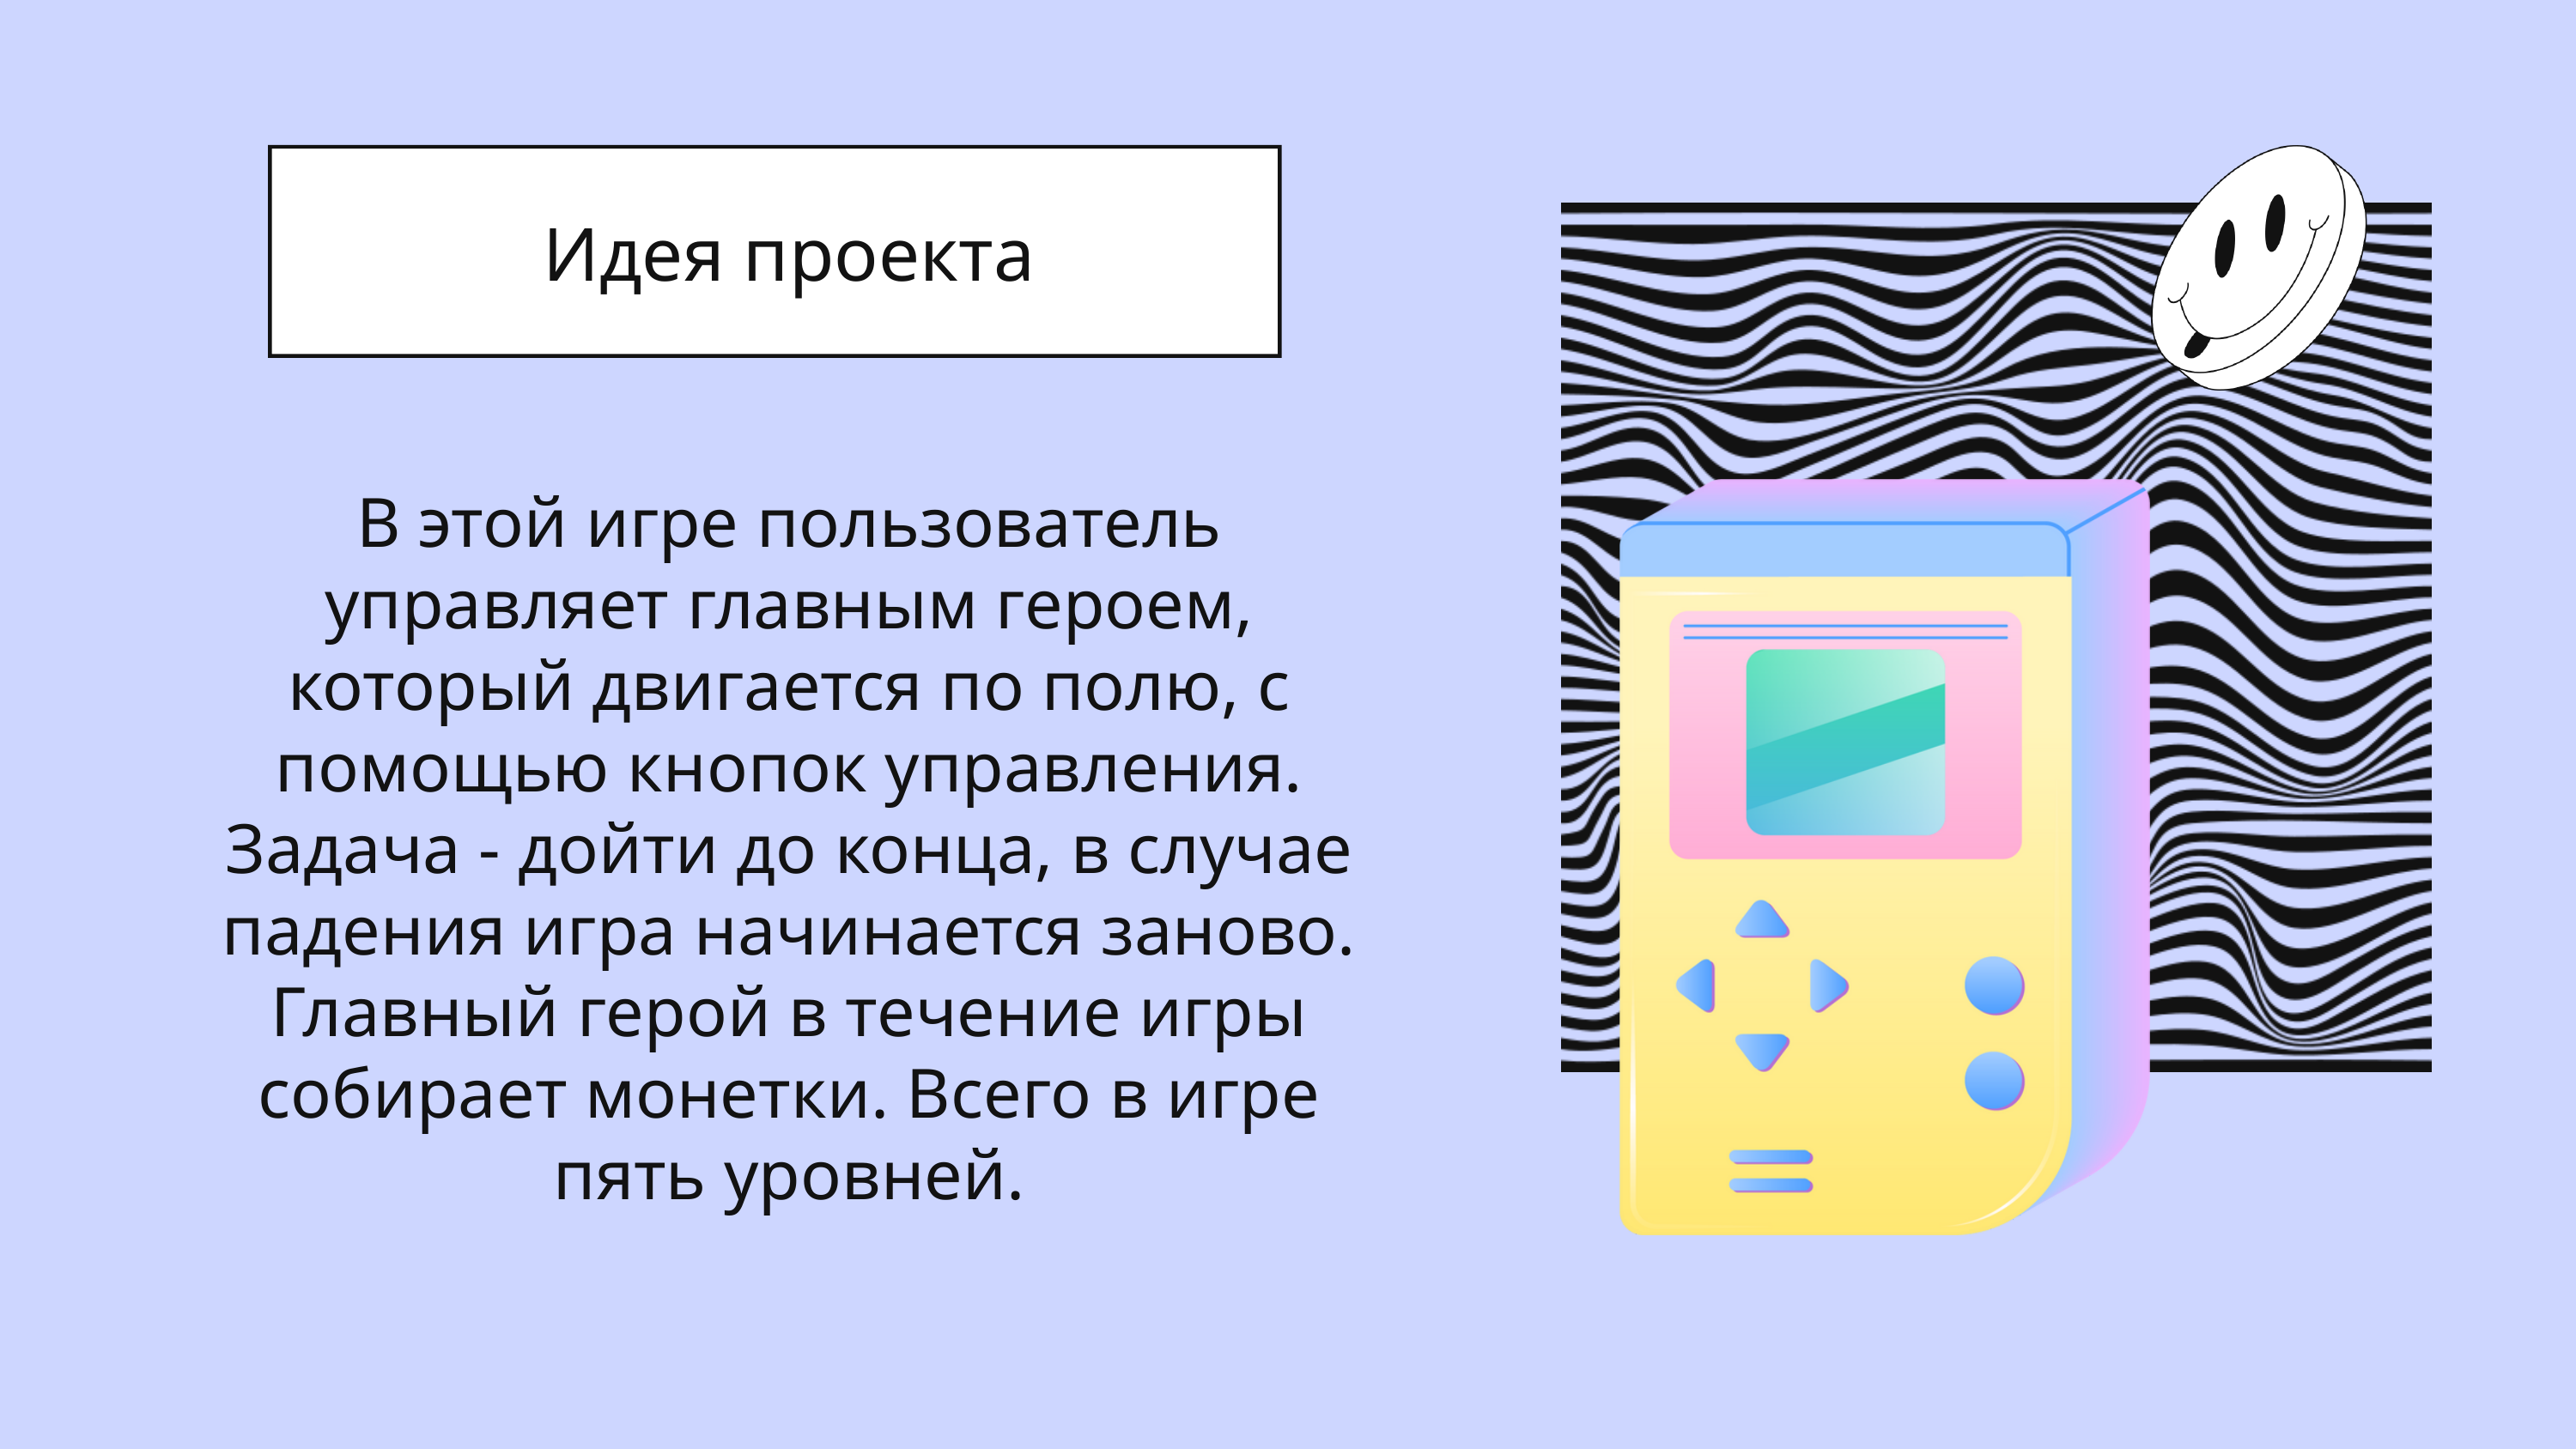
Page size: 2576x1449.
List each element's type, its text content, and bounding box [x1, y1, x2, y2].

picture [1561, 144, 2432, 1235]
text_box В этой игре пользователь управляет главным героем, который двигается по полю, с помощью кнопок управления. Задача - дойти до конца, в случае падения игра начинается заново. Главный герой в течение игры собирает монетки. Всего в игре пять уровней. [214, 479, 1365, 1214]
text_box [267, 144, 1311, 359]
